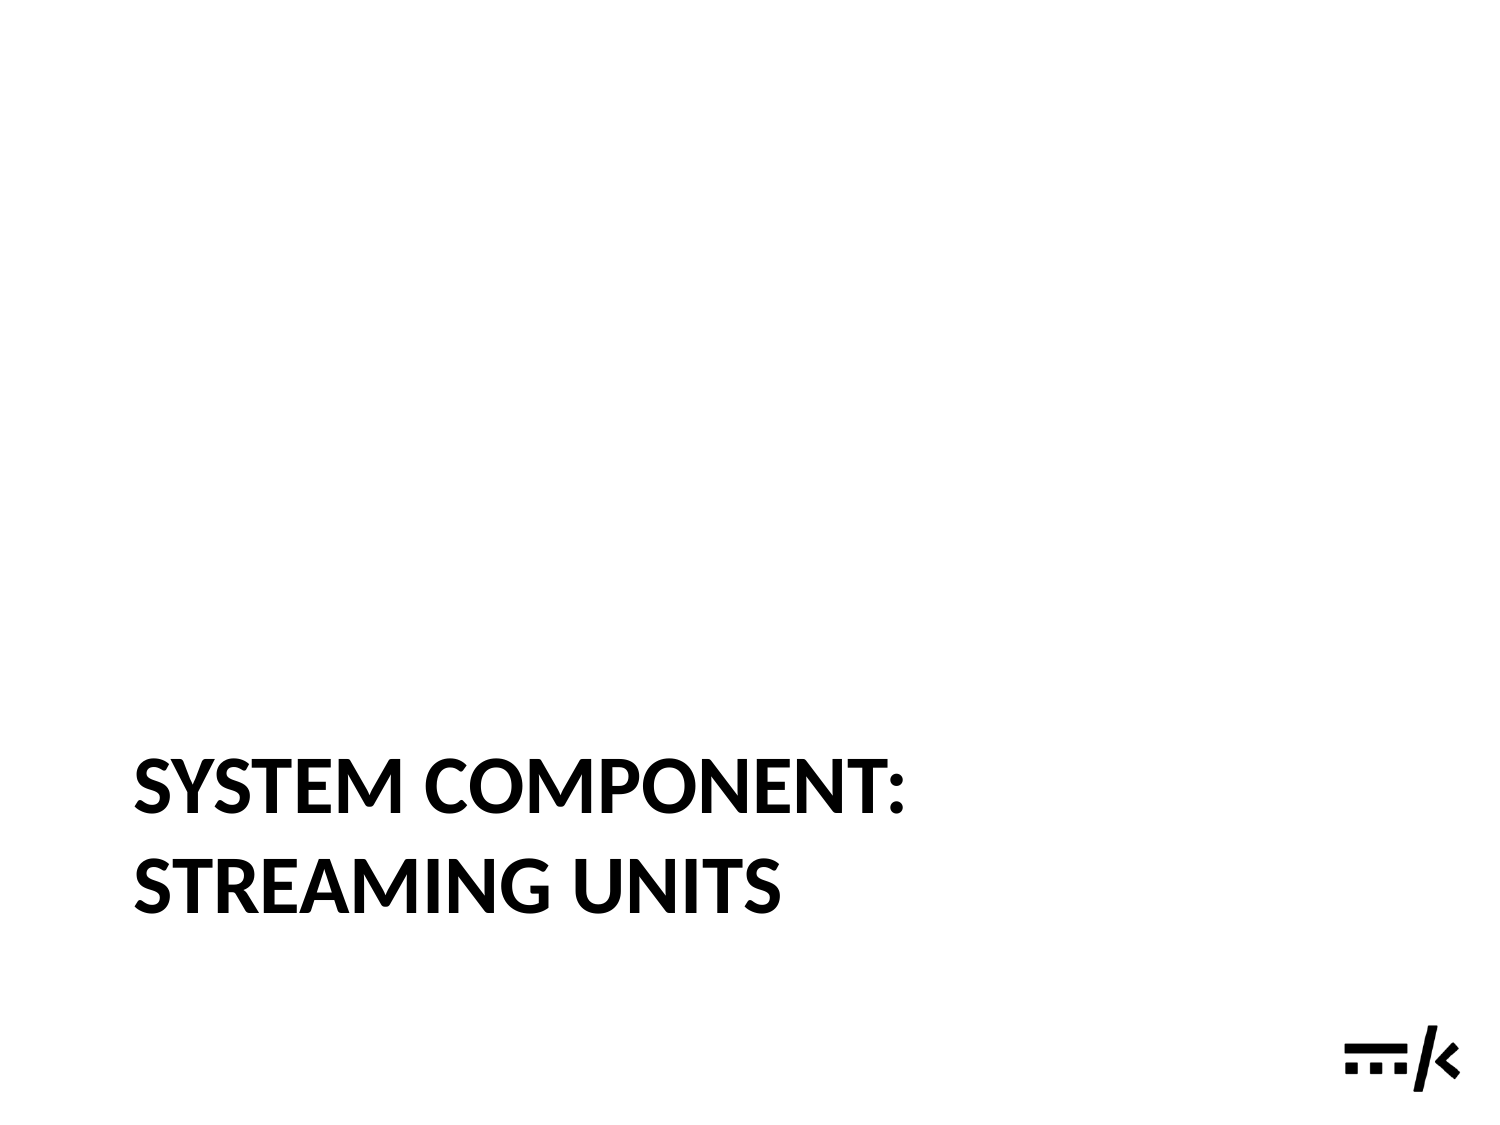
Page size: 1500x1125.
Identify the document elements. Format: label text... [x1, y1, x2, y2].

picture [1312, 987, 1490, 1125]
title System Component: streaming units [118, 722, 1394, 947]
